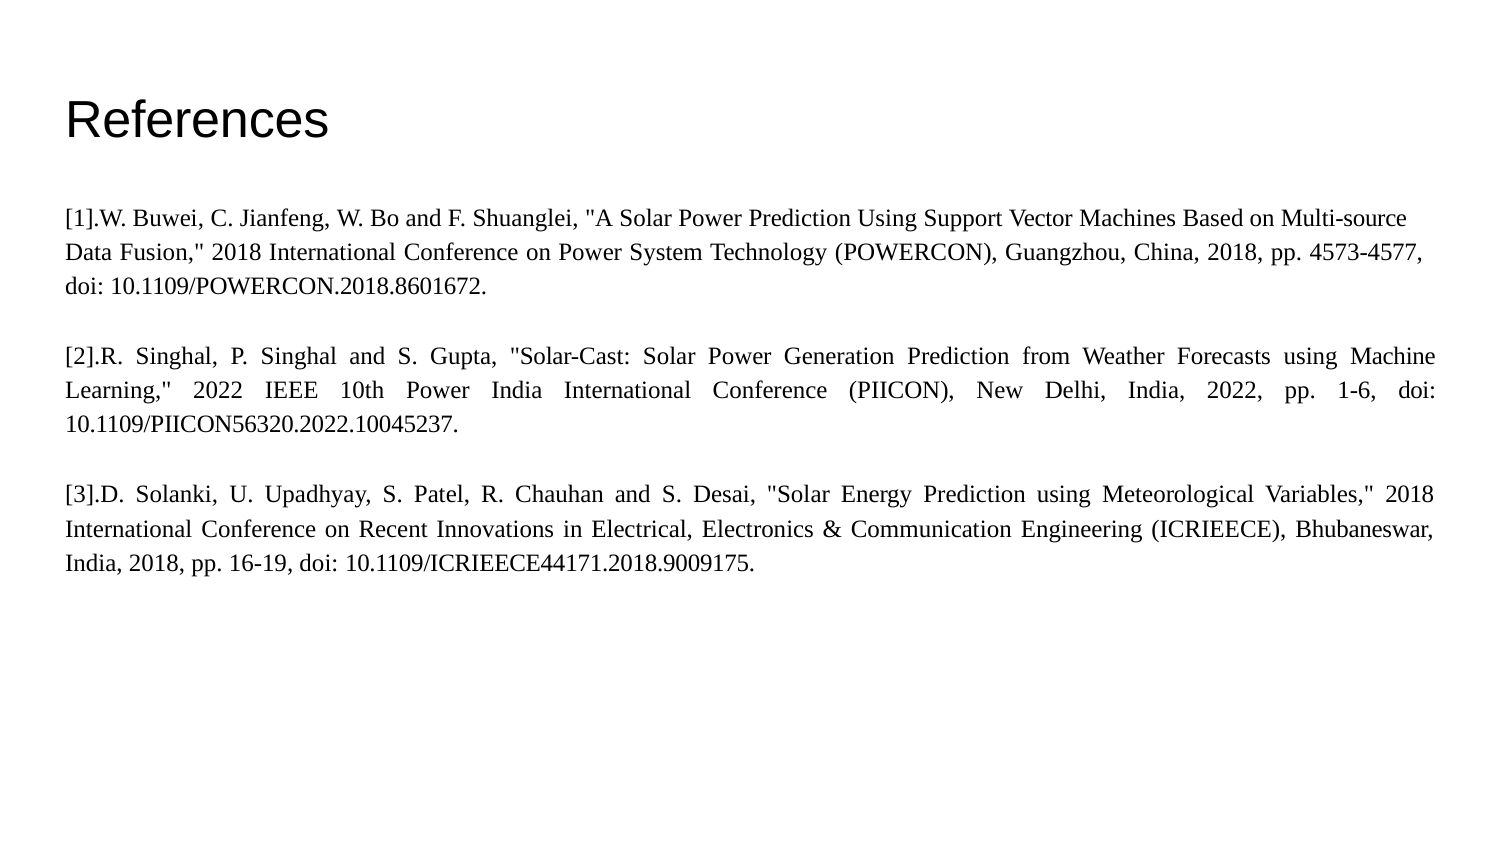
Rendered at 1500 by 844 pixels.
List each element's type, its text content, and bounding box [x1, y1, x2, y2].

text_box [1].W. Buwei, C. Jianfeng, W. Bo and F. Shuanglei, "A Solar Power Prediction Using Support Vector Machines Based on Multi-source Data Fusion," 2018 International Conference on Power System Technology (POWERCON), Guangzhou, China, 2018, pp. 4573-4577, doi: 10.1109/POWERCON.2018.8601672. [2].R. Singhal, P. Singhal and S. Gupta, "Solar-Cast: Solar Power Generation Prediction from Weather Forecasts using Machine Learning," 2022 IEEE 10th Power India International Conference (PIICON), New Delhi, India, 2022, pp. 1-6, doi: 10.1109/PIICON56320.2022.10045237. [3].D. Solanki, U. Upadhyay, S. Patel, R. Chauhan and S. Desai, "Solar Energy Prediction using Meteorological Variables," 2018 International Conference on Recent Innovations in Electrical, Electronics & Communication Engineering (ICRIEECE), Bhubaneswar, India, 2018, pp. 16-19, doi: 10.1109/ICRIEECE44171.2018.9009175. [63, 195, 1437, 576]
title References [63, 82, 1234, 195]
